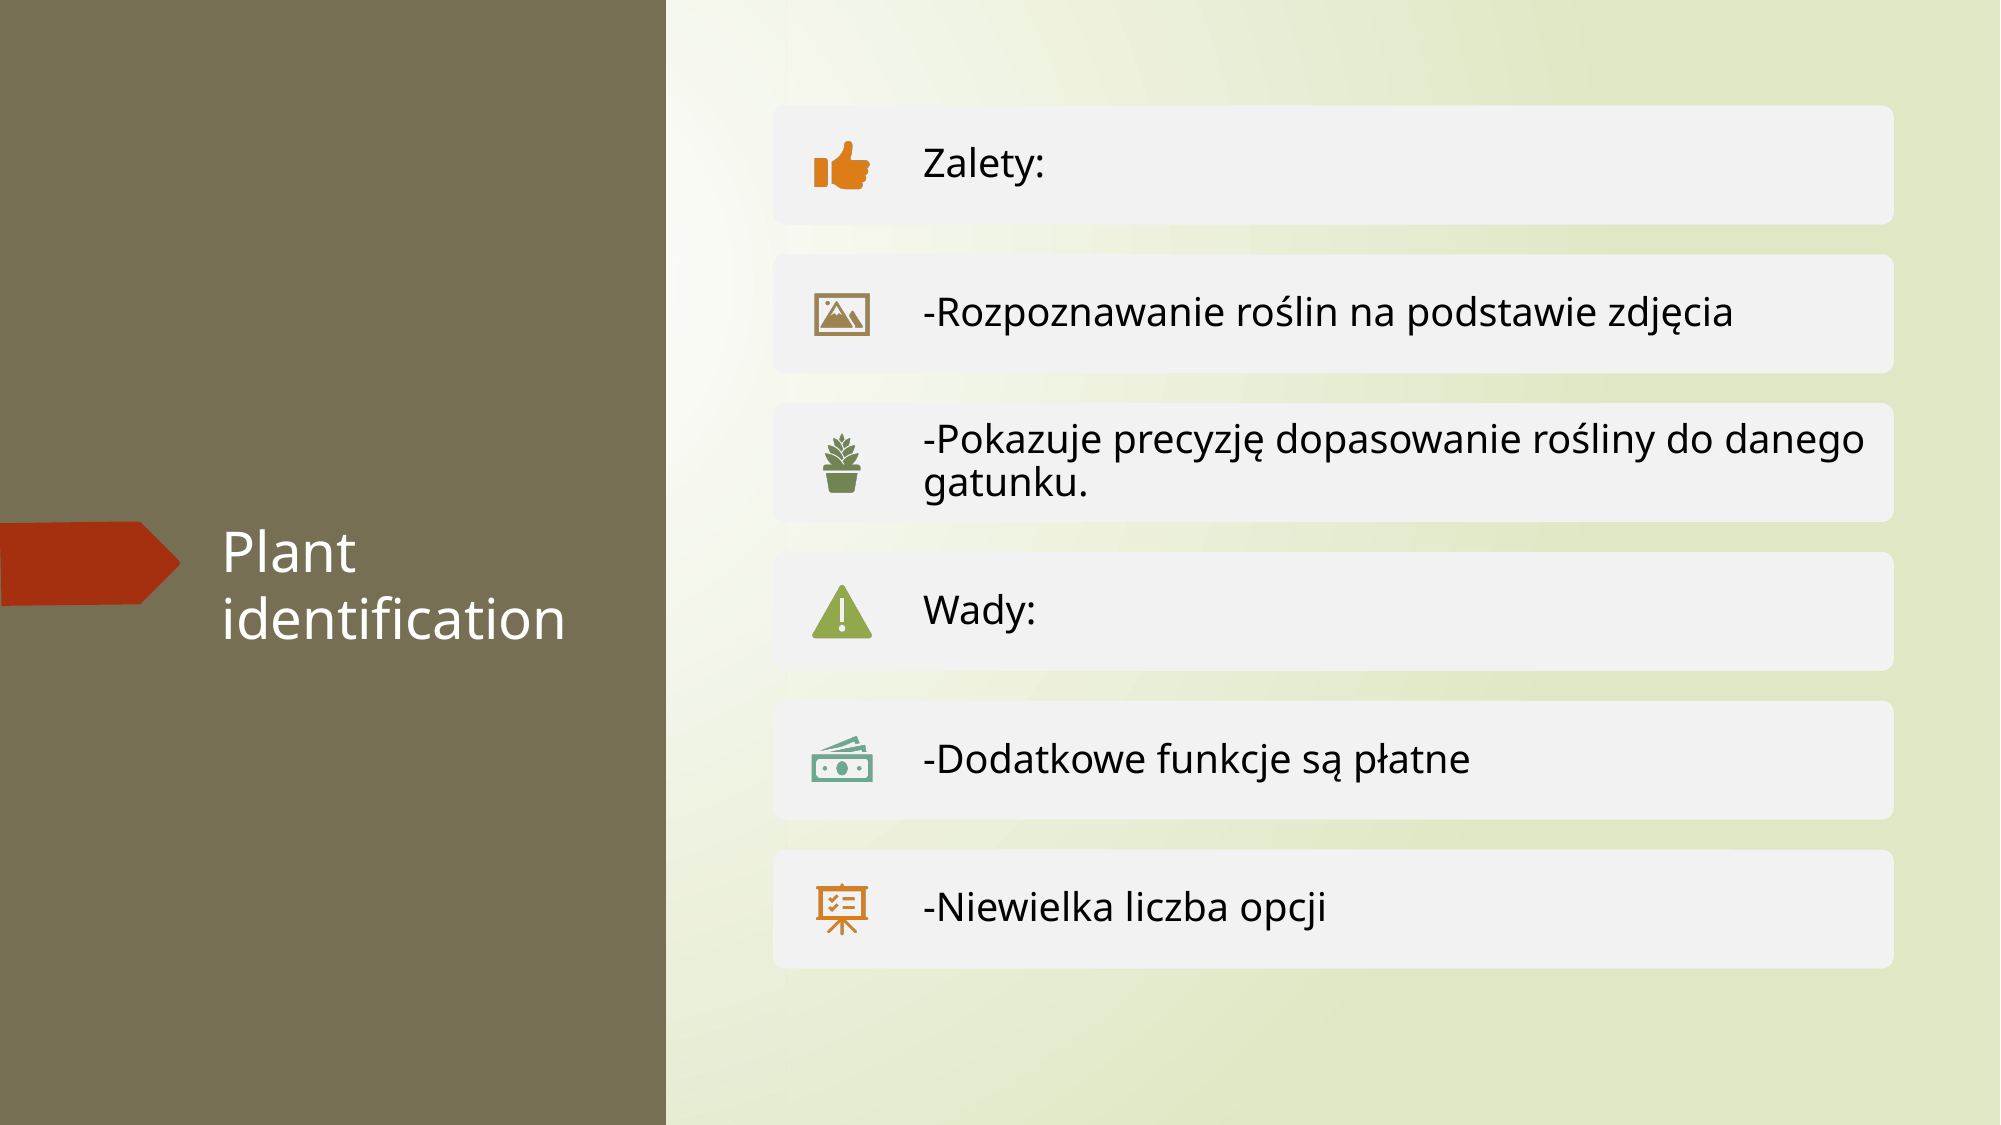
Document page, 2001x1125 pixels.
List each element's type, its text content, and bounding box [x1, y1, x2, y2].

text_box [0, 521, 181, 606]
text_box [785, 0, 2000, 1125]
title Plant identification [206, 508, 610, 1006]
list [772, 104, 1895, 970]
text_box [0, 0, 667, 1125]
